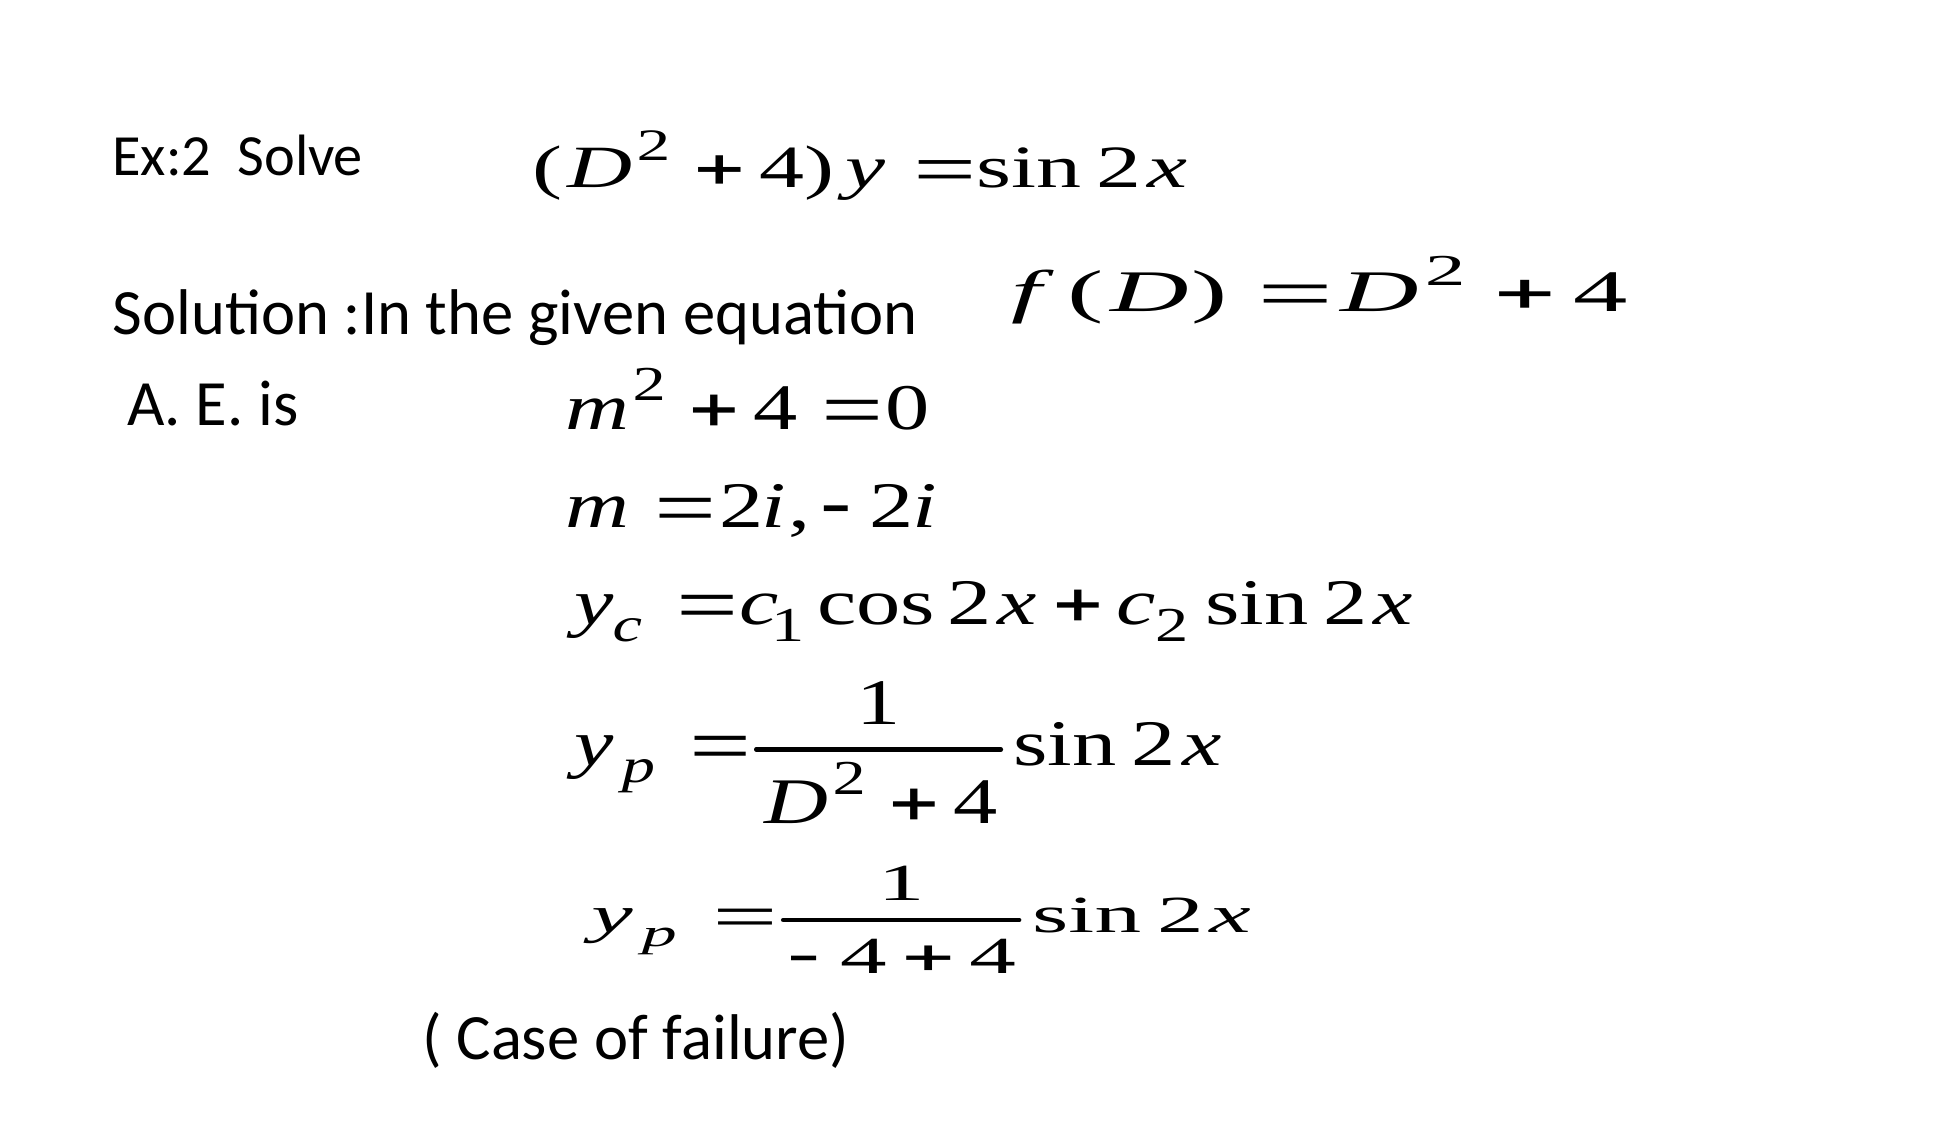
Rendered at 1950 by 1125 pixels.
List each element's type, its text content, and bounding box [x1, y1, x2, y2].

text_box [552, 349, 1431, 838]
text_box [974, 237, 1646, 415]
list Solution :In the given equation A. E. is ( Case of failure) [97, 262, 1853, 1088]
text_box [519, 112, 1203, 213]
title Ex:2 Solve [97, 45, 1853, 233]
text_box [568, 849, 1268, 1051]
